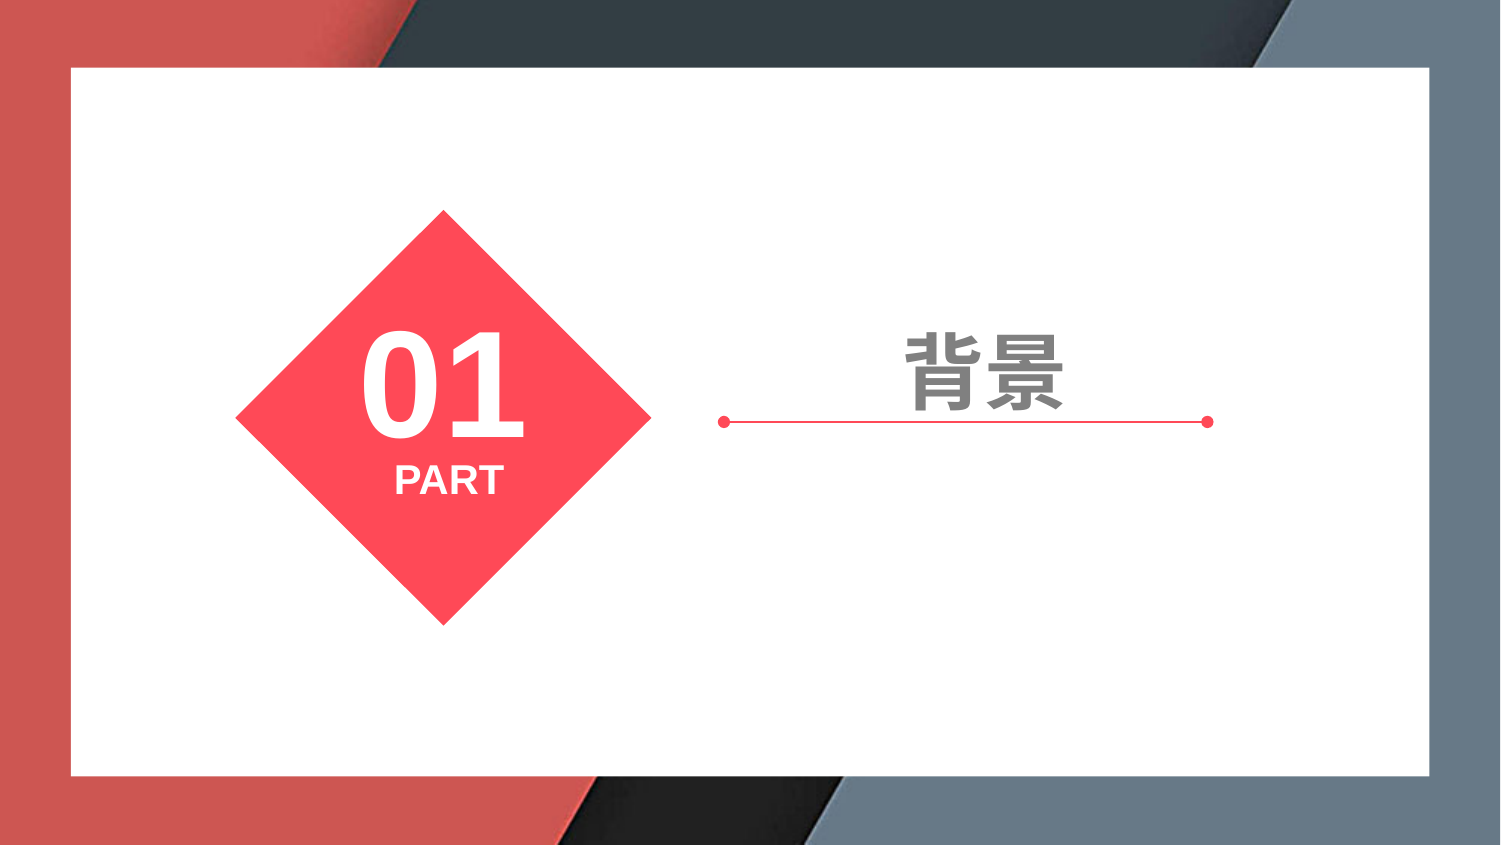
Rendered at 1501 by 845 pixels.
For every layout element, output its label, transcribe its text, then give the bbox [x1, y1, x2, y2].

picture [0, 0, 1501, 845]
text_box 01 [344, 285, 543, 452]
text_box [543, 309, 652, 452]
text_box [320, 503, 567, 626]
text_box PART [241, 452, 646, 503]
text_box [235, 309, 344, 452]
text_box [368, 209, 519, 285]
text_box 背景 [723, 320, 1246, 421]
